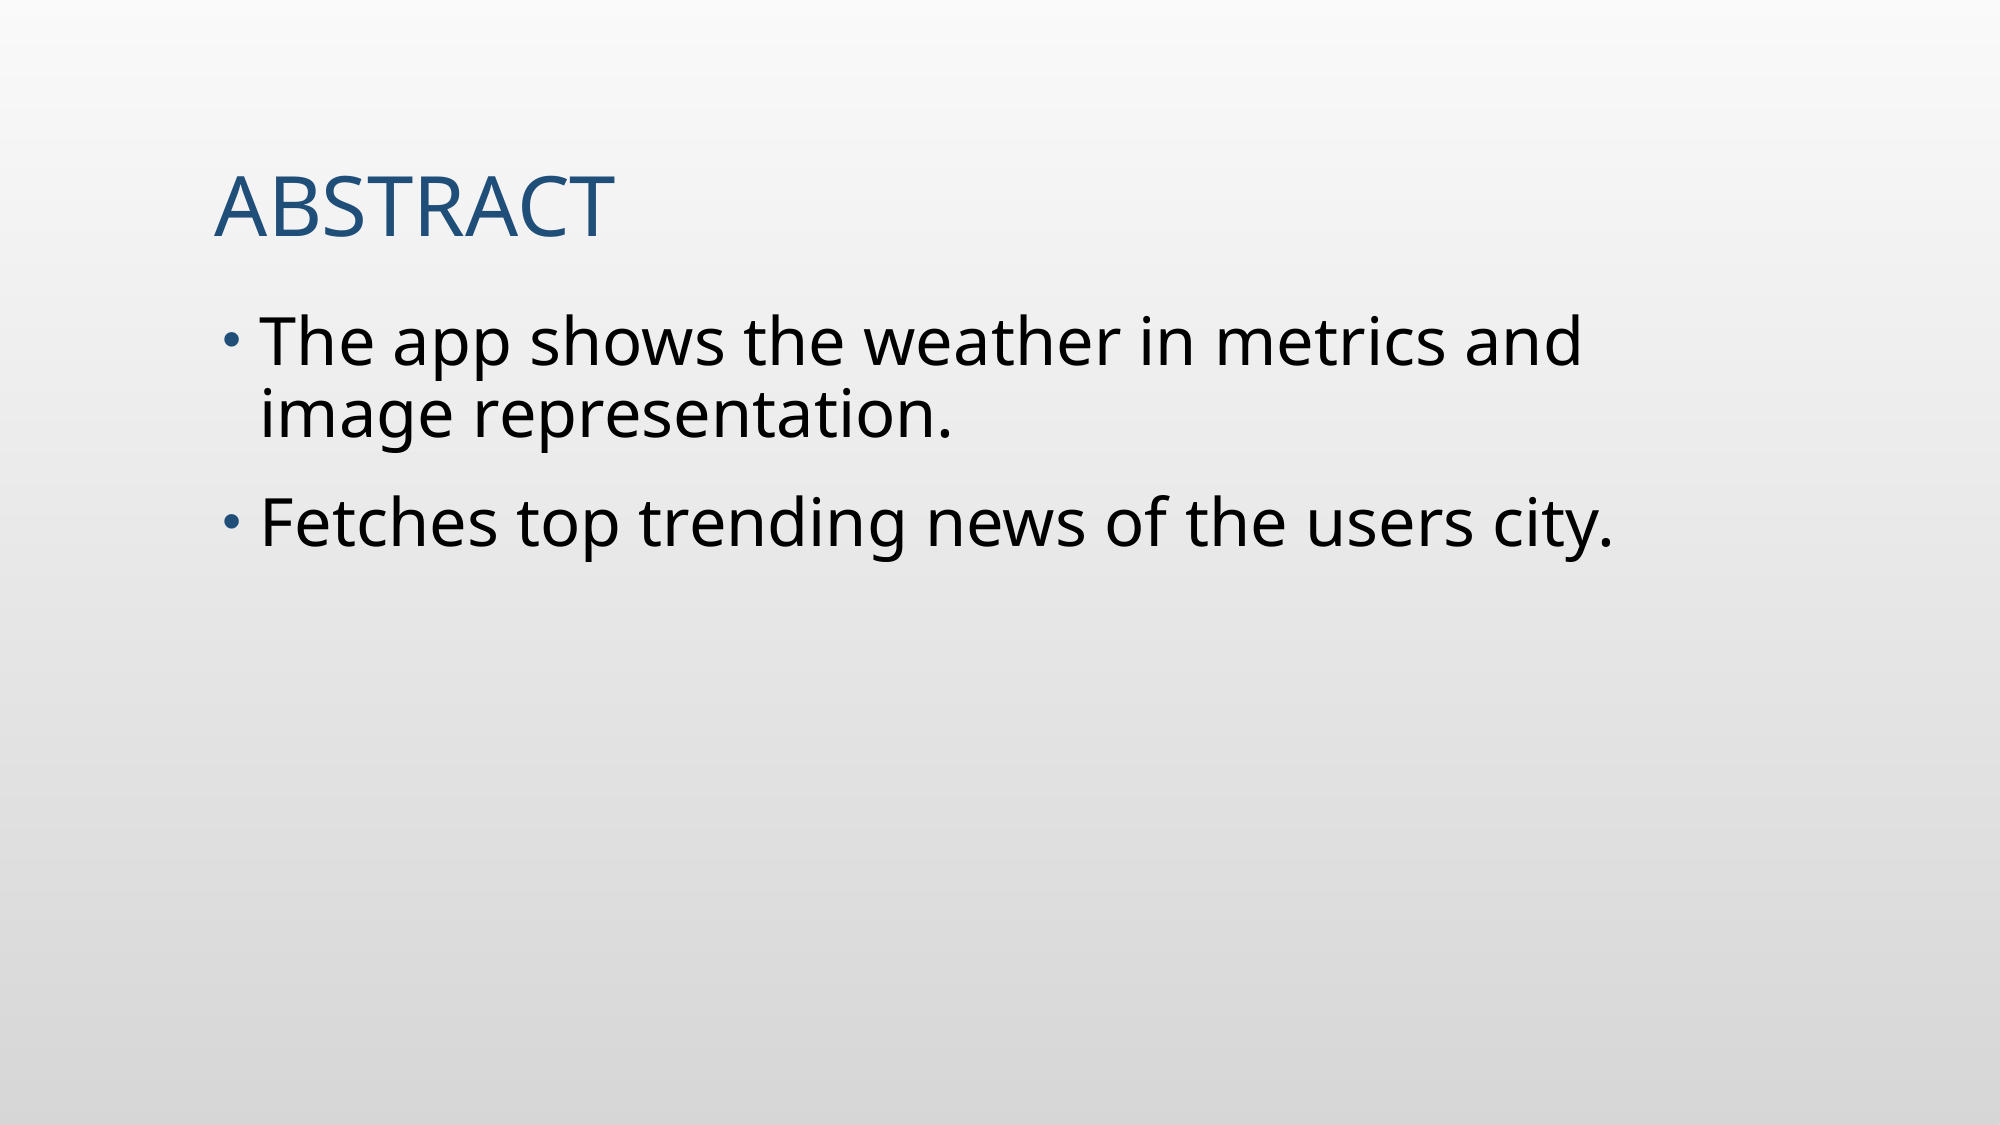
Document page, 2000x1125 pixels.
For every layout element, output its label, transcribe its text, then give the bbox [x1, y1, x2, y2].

list The app shows the weather in metrics and image representation. Fetches top trending news of the users city. [199, 299, 1800, 1013]
title Abstract [199, 45, 1800, 263]
